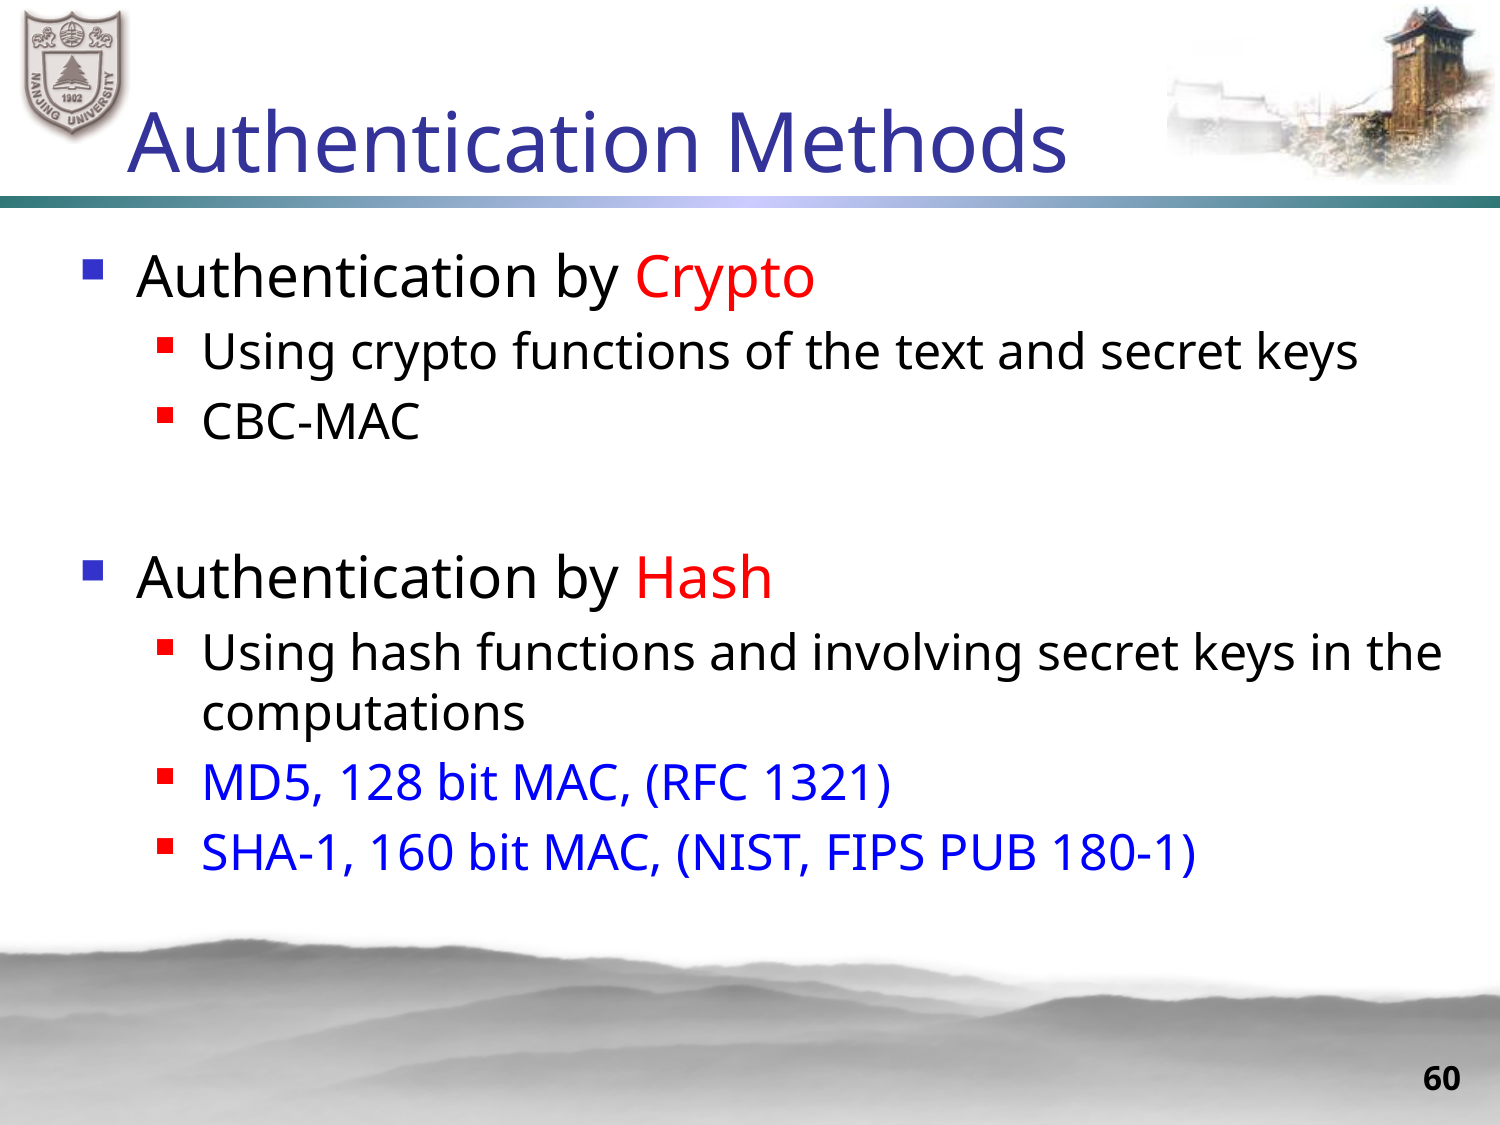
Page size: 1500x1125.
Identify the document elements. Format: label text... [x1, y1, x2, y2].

list Authentication by Crypto Using crypto functions of the text and secret keys CBC-MAC Authentication by Hash Using hash functions and involving secret keys in the computations MD5, 128 bit MAC, (RFC 1321) SHA-1, 160 bit MAC, (NIST, FIPS PUB 180-1) [64, 231, 1471, 1036]
title Authentication Methods [111, 54, 1500, 197]
picture [0, 928, 1500, 1125]
picture [0, 0, 144, 144]
slide_number 60 [1163, 1034, 1477, 1111]
picture [1167, 4, 1495, 54]
